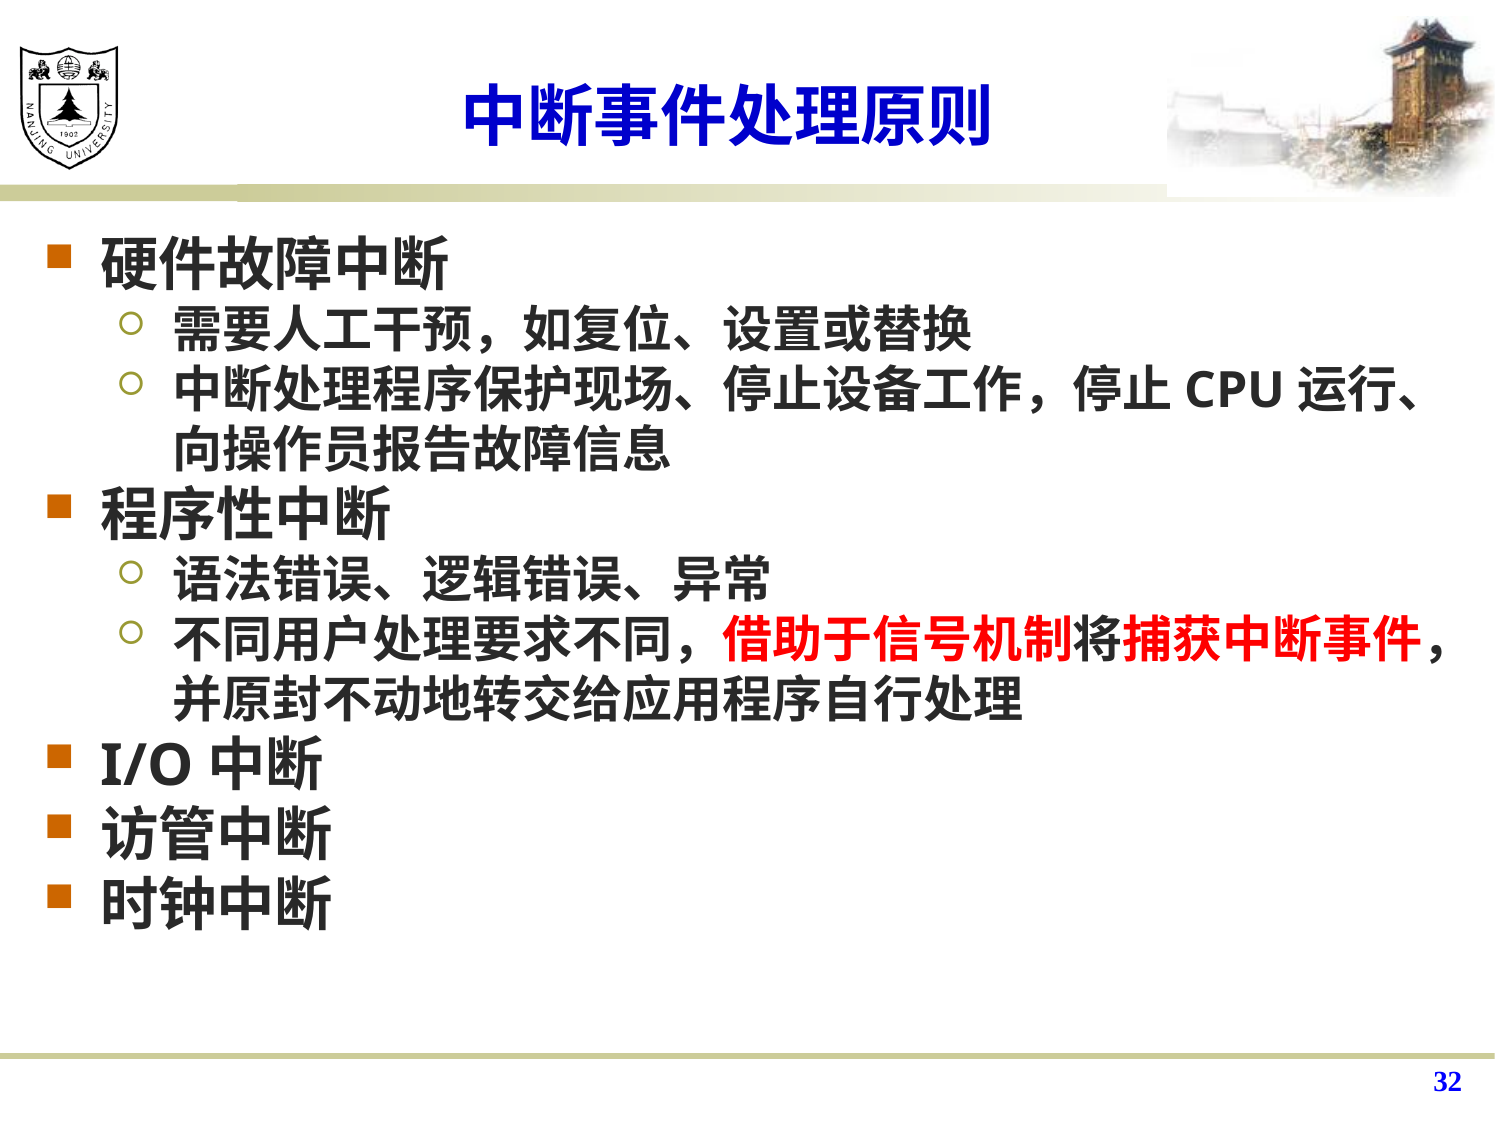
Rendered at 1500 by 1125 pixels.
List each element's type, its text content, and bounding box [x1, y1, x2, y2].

picture [14, 42, 124, 173]
picture [0, 1053, 1495, 1059]
text_box 硬件故障中断 需要人工干预，如复位、设置或替换 中断处理程序保护现场、停止设备工作，停止CPU运行、向操作员报告故障信息 程序性中断 语法错误、逻辑错误、异常 不同用户处理要求不同，借助于信号机制将捕获中断事件，并原封不动地转交给应用程序自行处理 I/O中断 访管中断 时钟中断 [29, 219, 1500, 1035]
text_box 中断事件处理原则 [123, 66, 1331, 161]
slide_number 32 [1399, 1054, 1496, 1125]
picture [1167, 16, 1495, 197]
